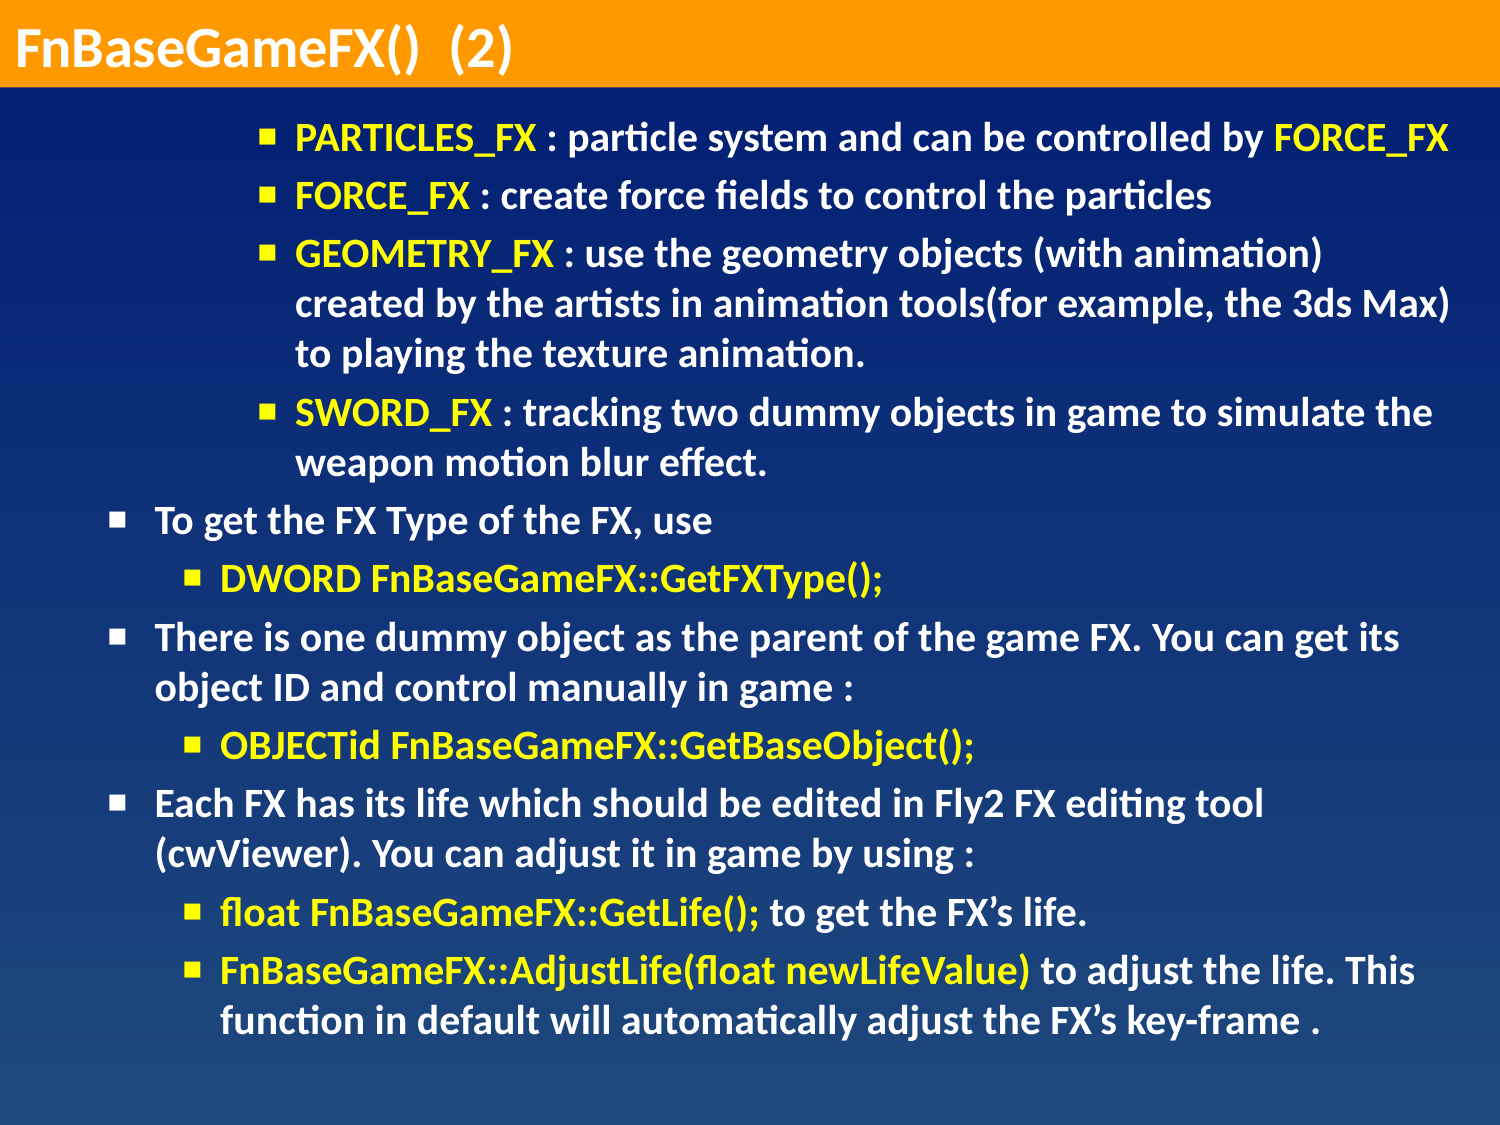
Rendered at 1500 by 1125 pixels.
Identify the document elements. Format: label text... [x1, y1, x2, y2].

text_box PARTICLES_FX : particle system and can be controlled by FORCE_FX FORCE_FX : create force fields to control the particles GEOMETRY_FX : use the geometry objects (with animation) created by the artists in animation tools(for example, the 3ds Max) to playing the texture animation. SWORD_FX : tracking two dummy objects in game to simulate the weapon motion blur effect. To get the FX Type of the FX, use DWORD FnBaseGameFX::GetFXType(); There is one dummy object as the parent of the game FX. You can get its object ID and control manually in game : OBJECTid FnBaseGameFX::GetBaseObject(); Each FX has its life which should be edited in Fly2 FX editing tool (cwViewer). You can adjust it in game by using : float FnBaseGameFX::GetLife(); to get the FX’s life. FnBaseGameFX::AdjustLife(float newLifeValue) to adjust the life. This function in default will automatically adjust the FX’s key-frame . [17, 101, 1471, 1094]
text_box FnBaseGameFX() (2) [0, 0, 1500, 88]
